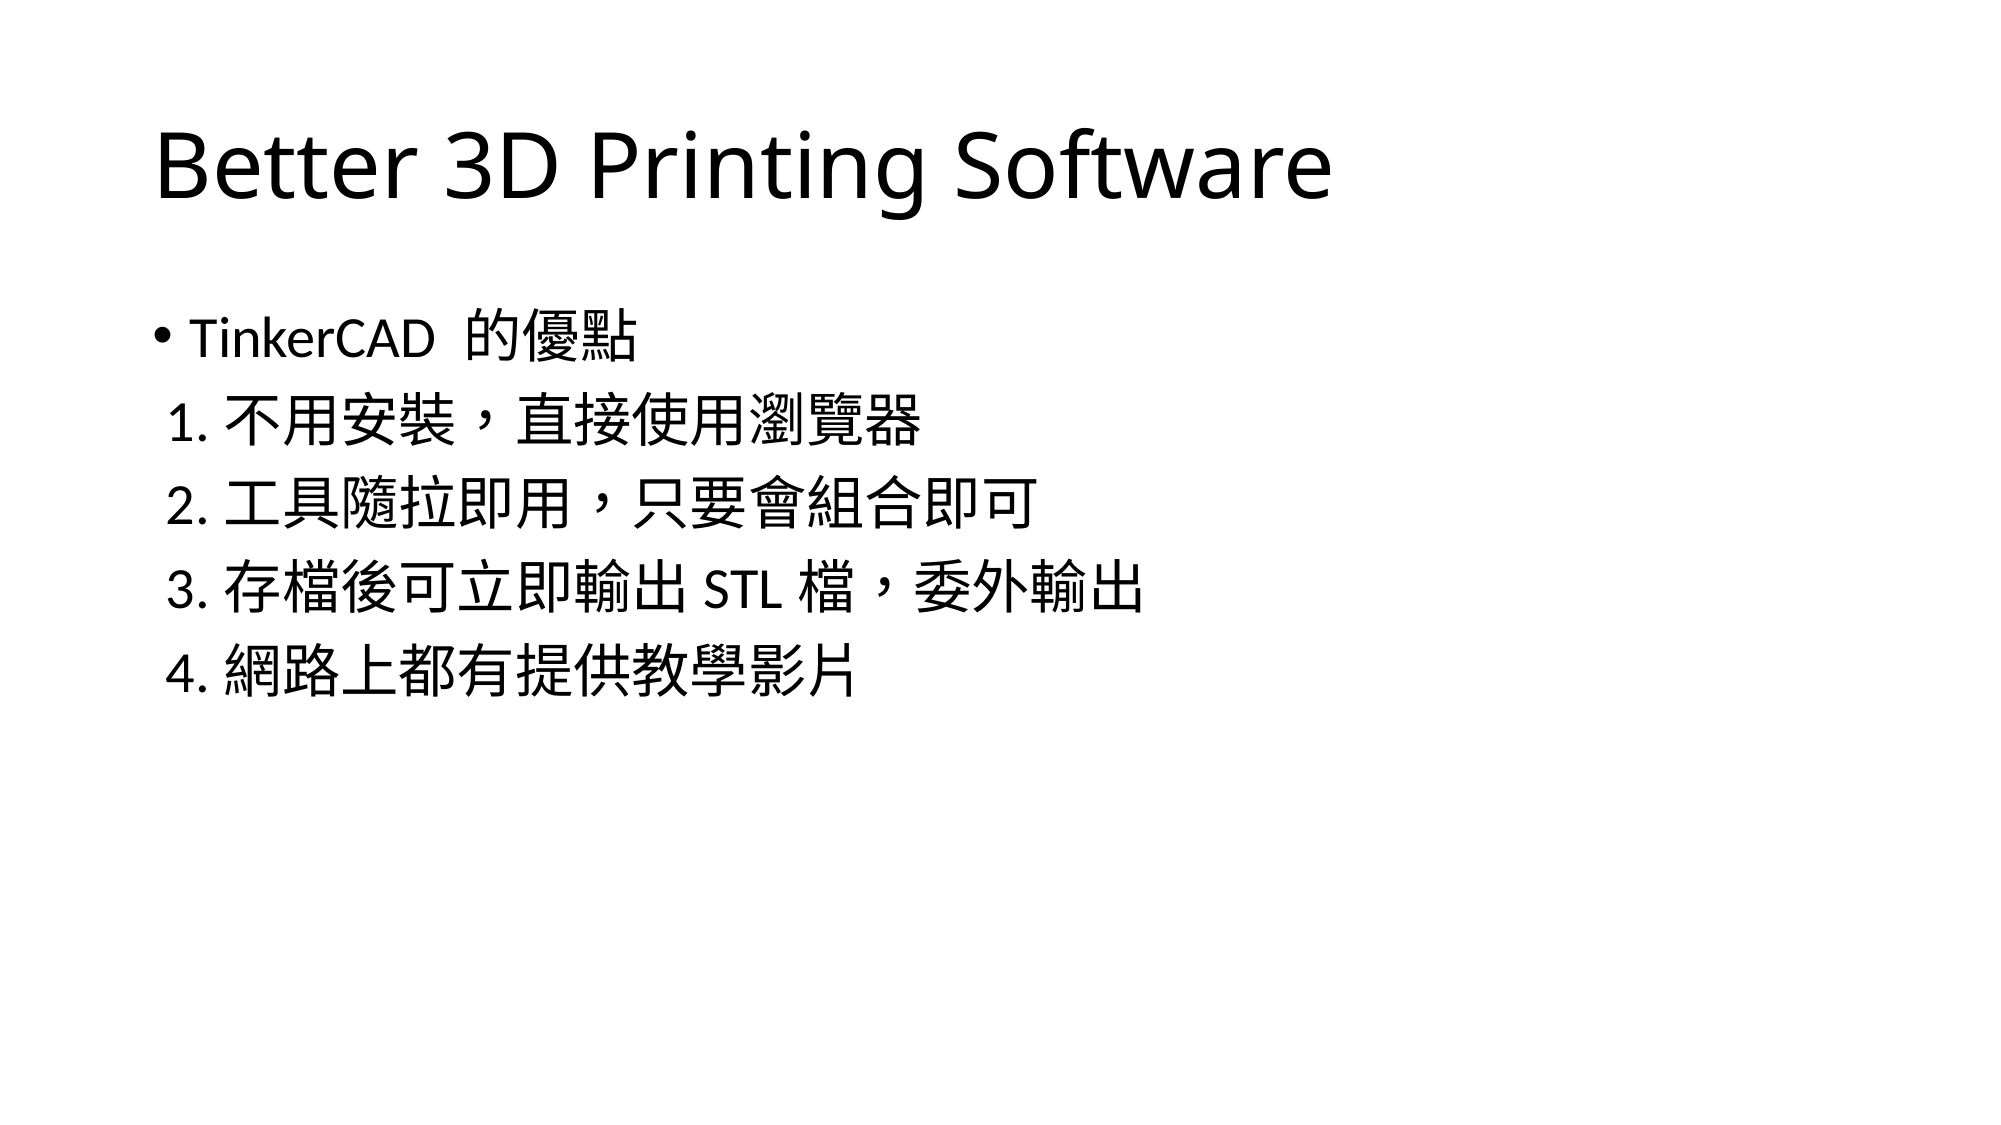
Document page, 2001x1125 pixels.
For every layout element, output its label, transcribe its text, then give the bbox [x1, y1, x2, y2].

list TinkerCAD 的優點 1.不用安裝，直接使用瀏覽器 2.工具隨拉即用，只要會組合即可 3.存檔後可立即輸出STL檔，委外輸出 4.網路上都有提供教學影片 [137, 299, 1863, 1014]
title Better 3D Printing Software [137, 59, 1863, 278]
